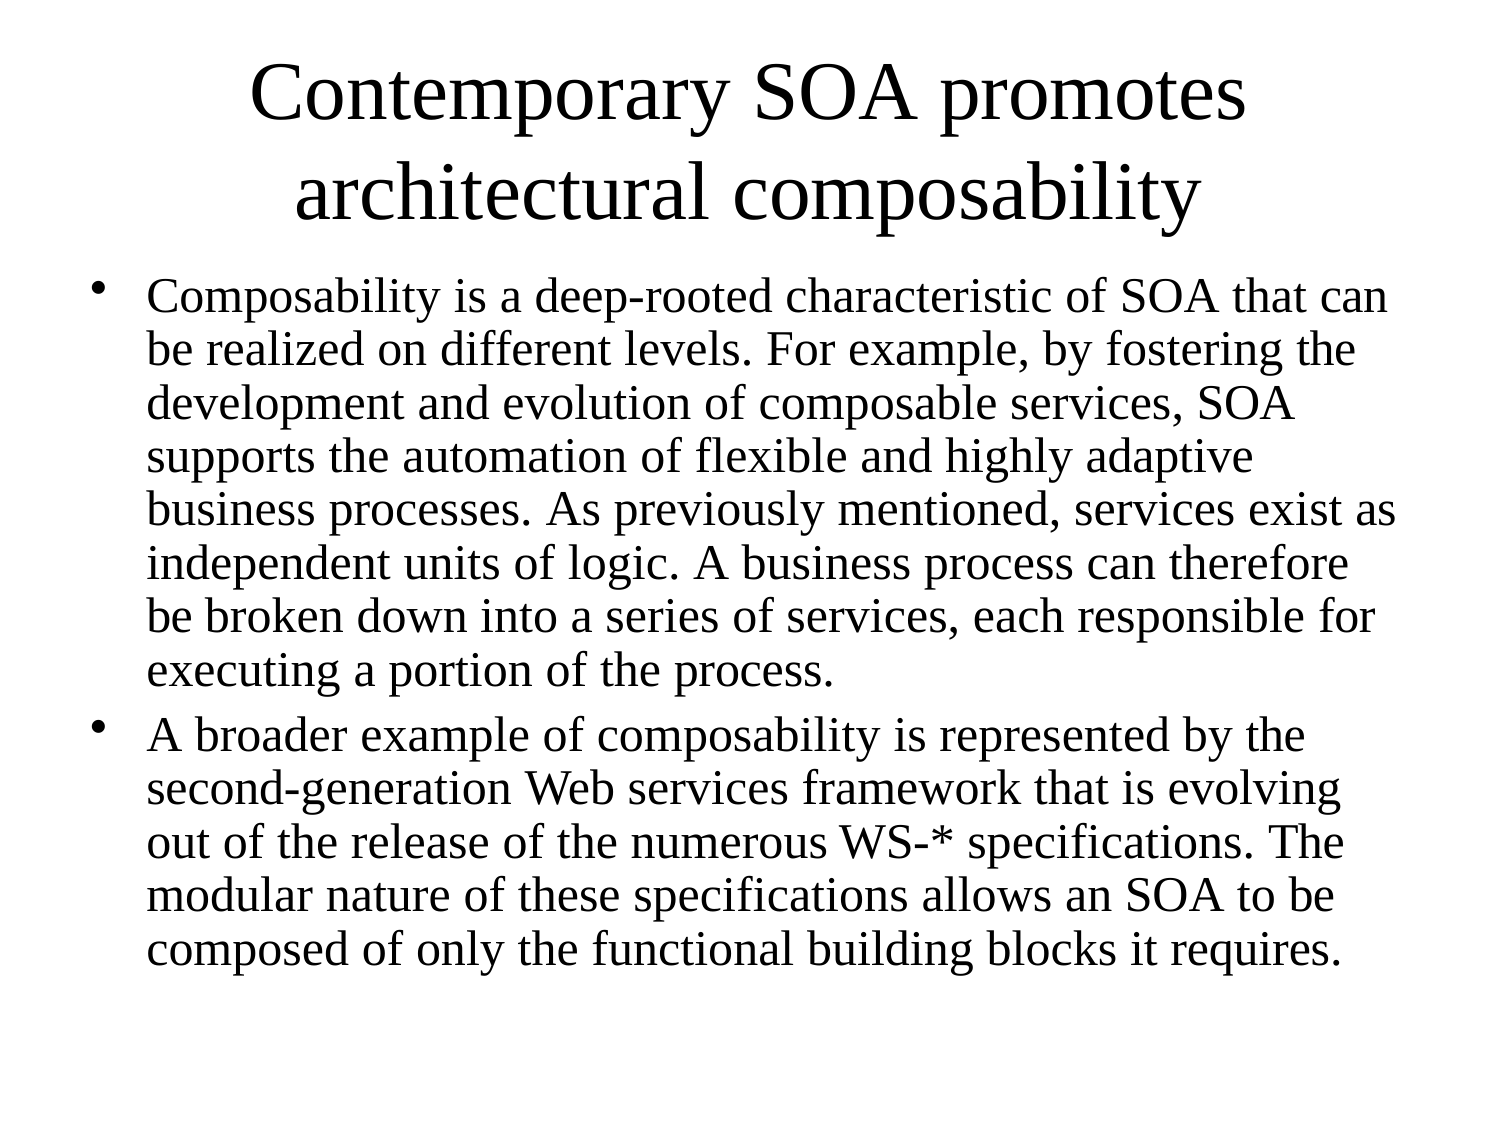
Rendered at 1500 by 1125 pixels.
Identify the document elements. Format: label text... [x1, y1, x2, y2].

text_box Composability is a deep-rooted characteristic of SOA that can be realized on different levels. For example, by fostering the development and evolution of composable services, SOA supports the automation of flexible and highly adaptive business processes. As previously mentioned, services exist as independent units of logic. A business process can therefore be broken down into a series of services, each responsible for executing a portion of the process. A broader example of composability is represented by the second-generation Web services framework that is evolving out of the release of the numerous WS-* specifications. The modular nature of these specifications allows an SOA to be composed of only the functional building blocks it requires. [87, 261, 1409, 976]
title Contemporary SOA promotes architectural composability [34, 3, 1475, 236]
